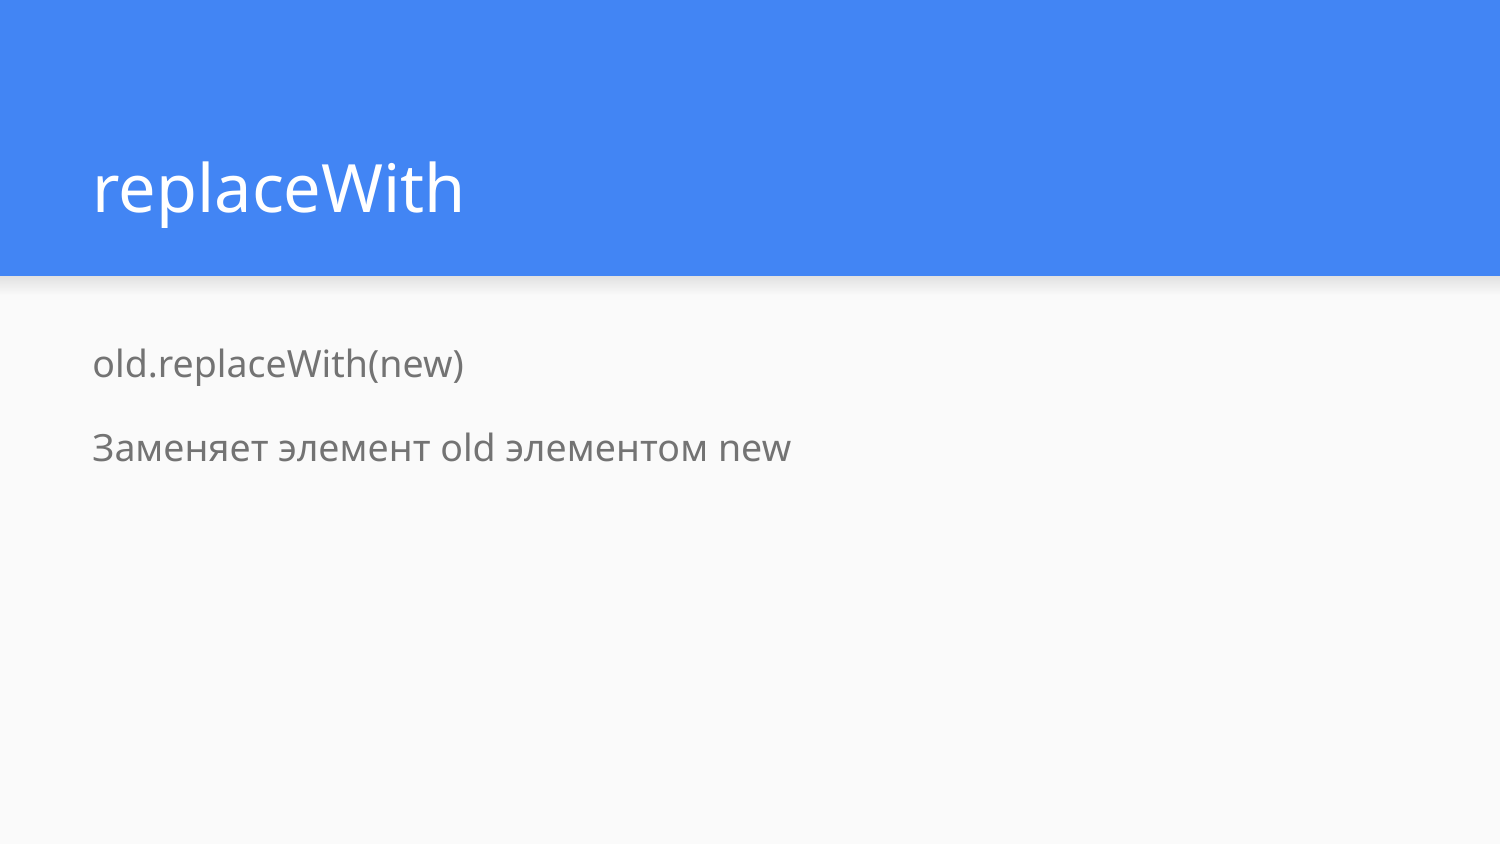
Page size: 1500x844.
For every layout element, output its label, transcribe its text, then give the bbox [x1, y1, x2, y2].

title replaceWith [77, 121, 1427, 248]
list old.replaceWith(new) Заменяет элемент old элементом new [77, 314, 1427, 760]
